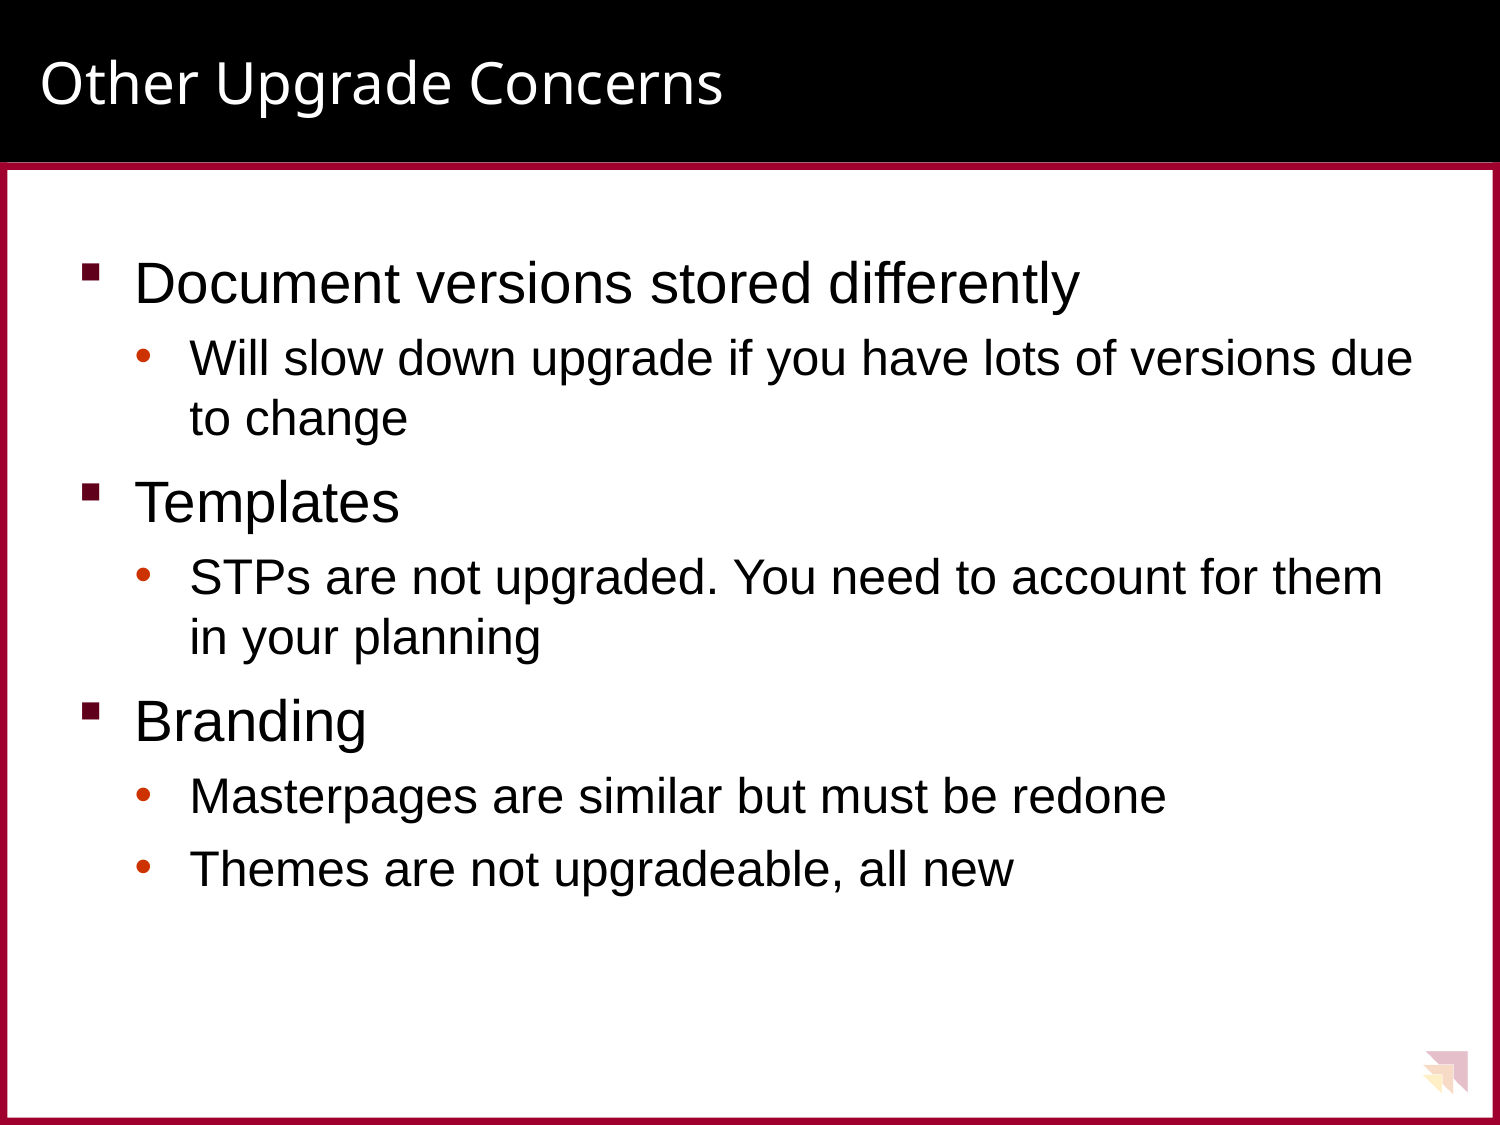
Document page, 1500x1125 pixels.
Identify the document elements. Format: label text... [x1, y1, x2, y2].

list Document versions stored differently Will slow down upgrade if you have lots of versions due to change Templates STPs are not upgraded. You need to account for them in your planning Branding Masterpages are similar but must be redone Themes are not upgradeable, all new [62, 237, 1438, 1088]
title Other Upgrade Concerns [24, 12, 1438, 150]
